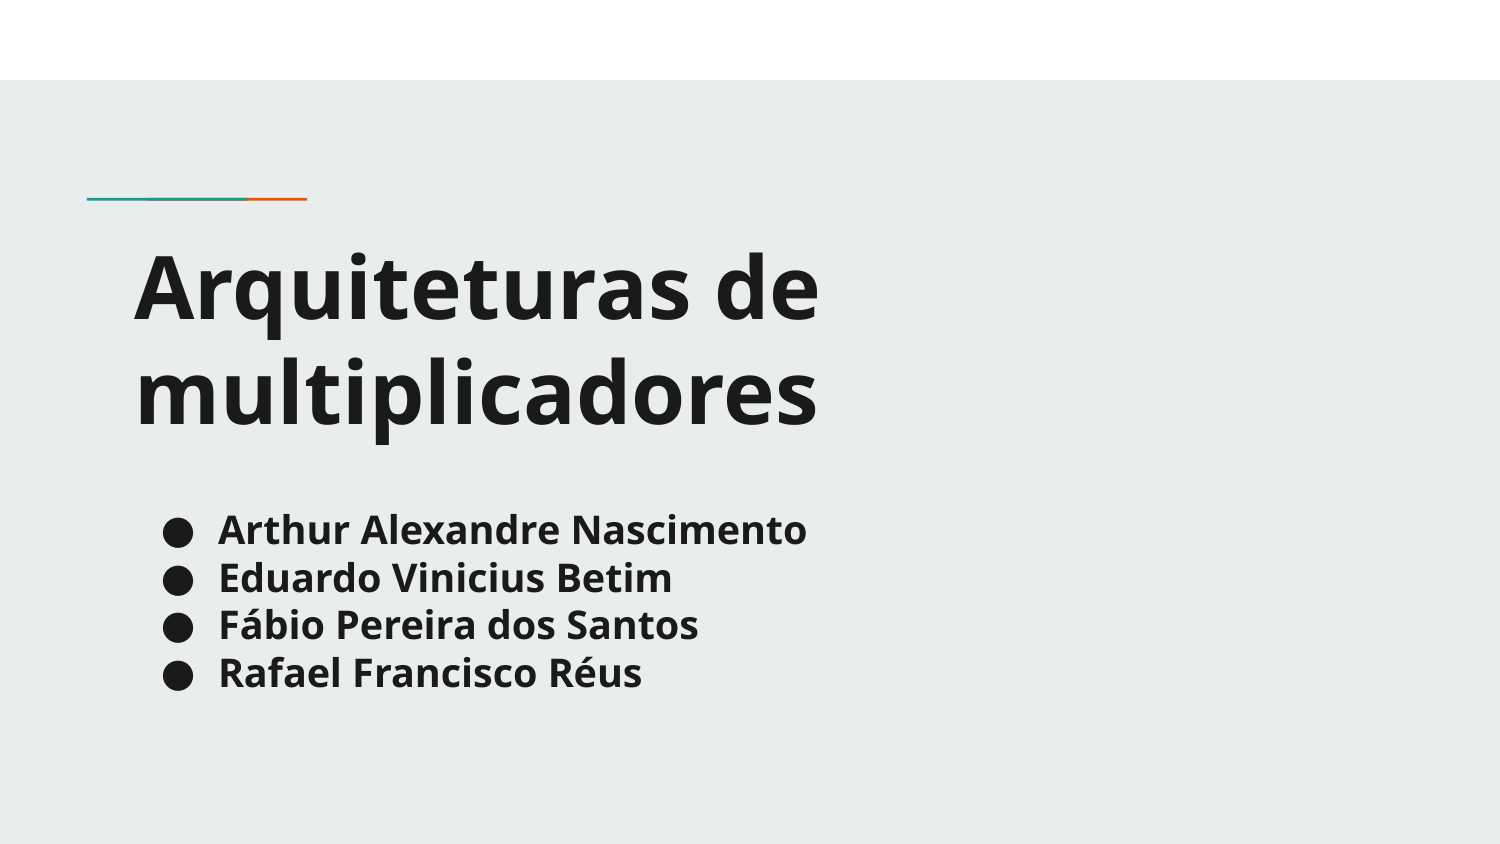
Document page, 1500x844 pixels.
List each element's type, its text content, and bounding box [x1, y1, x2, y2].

title Arthur Alexandre Nascimento Eduardo Vinicius Betim Fábio Pereira dos Santos Rafael Francisco Réus [128, 490, 1390, 764]
title Arquiteturas de multiplicadores [119, 216, 1381, 490]
